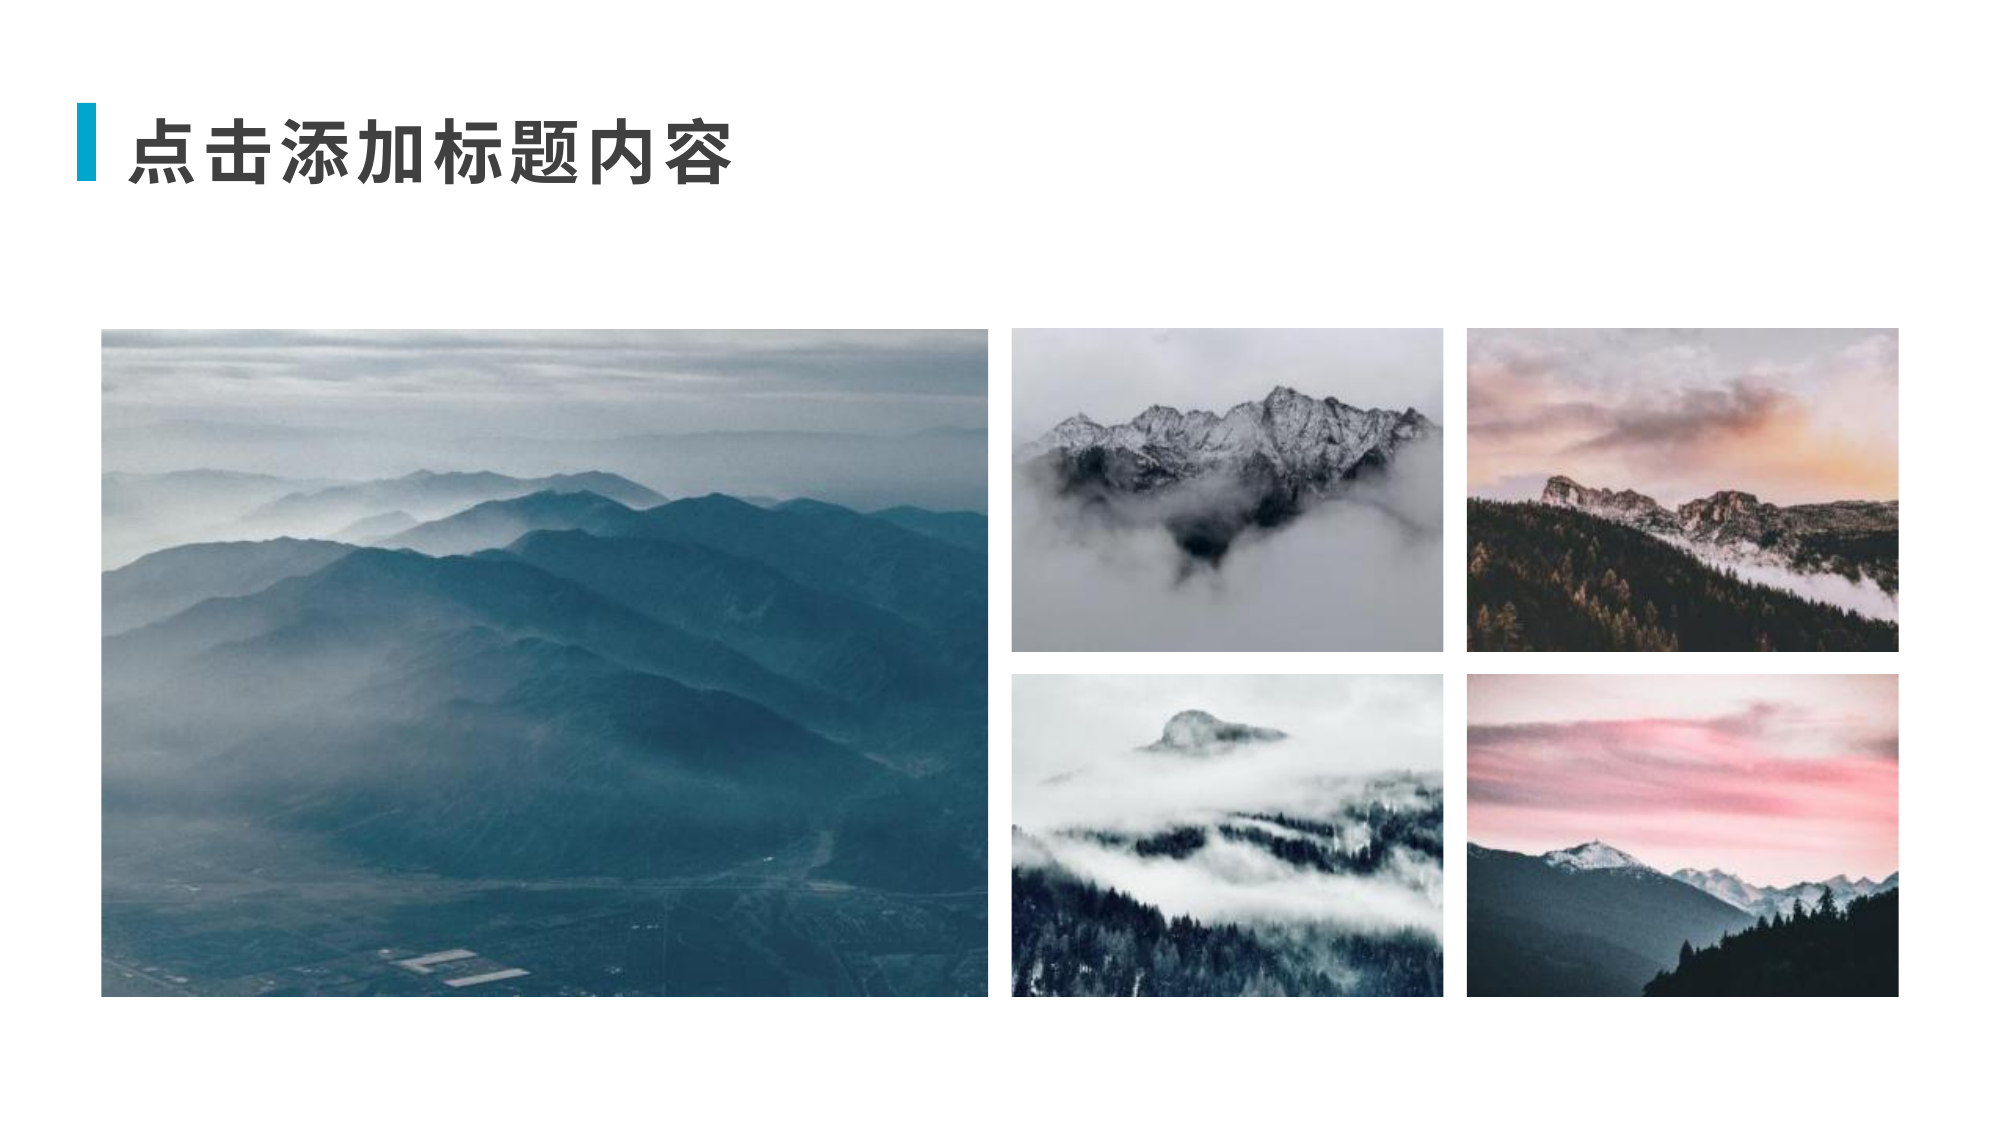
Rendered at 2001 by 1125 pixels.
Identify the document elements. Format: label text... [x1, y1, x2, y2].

picture [101, 329, 989, 997]
picture [1011, 328, 1444, 652]
picture [1011, 674, 1444, 997]
text_box [76, 102, 97, 182]
picture [1466, 328, 1899, 652]
picture [1466, 674, 1899, 997]
text_box 点击添加标题内容 [111, 83, 1923, 201]
text_box [75, 300, 1925, 1025]
